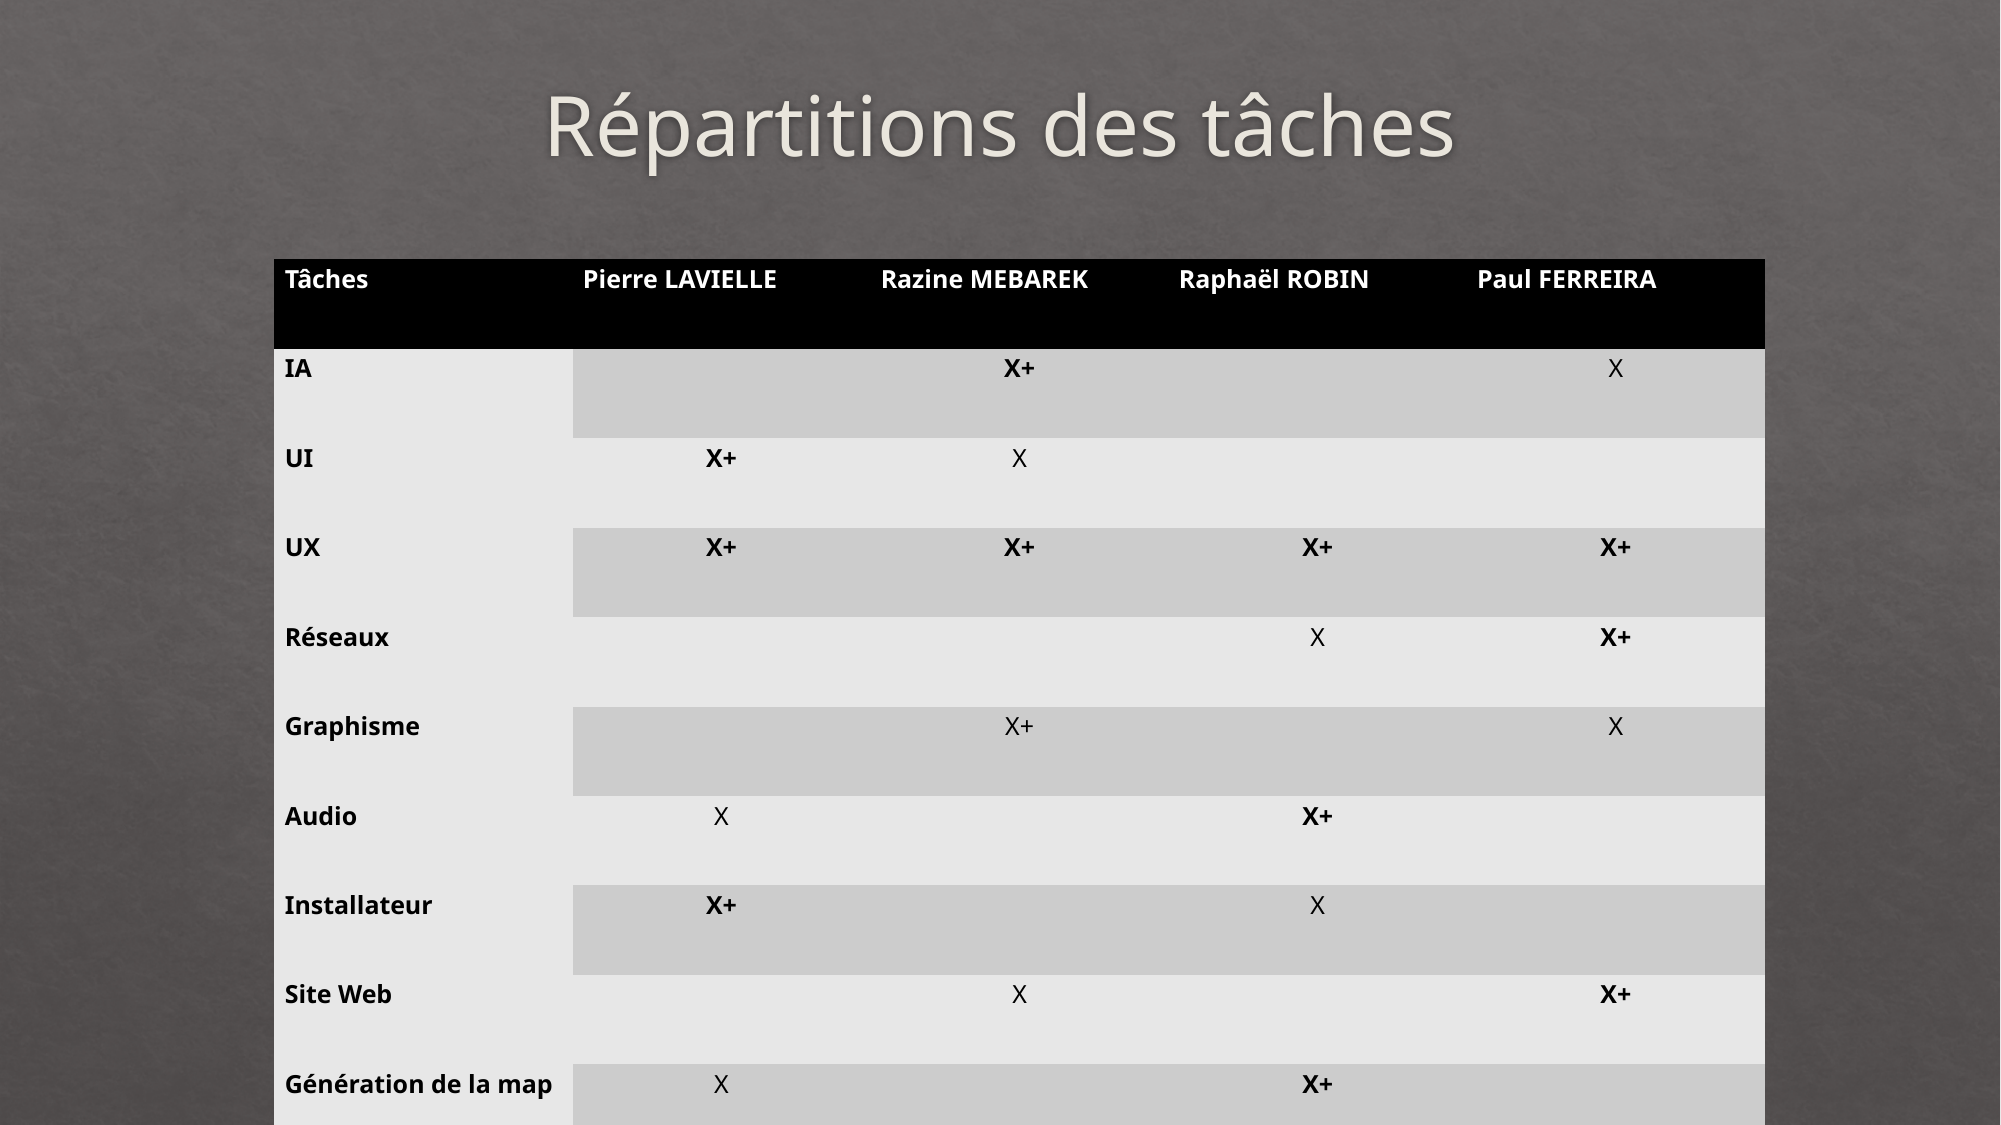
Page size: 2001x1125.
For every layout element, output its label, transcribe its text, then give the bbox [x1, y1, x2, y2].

table_cell Installateur [274, 885, 573, 975]
table_cell [1467, 885, 1765, 975]
table_cell Réseaux [274, 617, 573, 707]
title Répartitions des tâches [150, 43, 1850, 203]
table_cell [1467, 796, 1765, 885]
table_cell [871, 885, 1169, 975]
table_cell Site Web [274, 975, 573, 1064]
table_cell [871, 1064, 1169, 1125]
table_cell [573, 617, 871, 707]
table_cell UX [274, 528, 573, 617]
table_cell [1467, 1064, 1765, 1125]
table_header Pierre LAVIELLE [573, 259, 871, 349]
table_cell Génération de la map [274, 1064, 573, 1125]
table_cell X+ [871, 707, 1169, 796]
table_cell UI [274, 438, 573, 528]
table_cell X [1169, 885, 1467, 975]
table_cell [871, 796, 1169, 885]
table_cell X+ [871, 528, 1169, 617]
table_cell X+ [1169, 528, 1467, 617]
table_cell [1169, 975, 1467, 1064]
table_cell [1467, 438, 1765, 528]
table_cell X [1169, 617, 1467, 707]
table_cell X [871, 975, 1169, 1064]
table_cell [1169, 707, 1467, 796]
table_cell [1169, 438, 1467, 528]
table_cell X [573, 1064, 871, 1125]
table_cell X [1467, 707, 1765, 796]
table_cell X+ [1467, 617, 1765, 707]
table_cell X+ [1169, 796, 1467, 885]
table_cell [573, 349, 871, 438]
table_cell X+ [871, 349, 1169, 438]
table_cell [1169, 349, 1467, 438]
table_cell X [871, 438, 1169, 528]
table_cell X [573, 796, 871, 885]
table_cell X [1467, 349, 1765, 438]
table_cell X+ [573, 885, 871, 975]
table_header Paul FERREIRA [1467, 259, 1765, 349]
table_header Tâches [274, 259, 573, 349]
table_cell X+ [573, 438, 871, 528]
table_cell [573, 975, 871, 1064]
table_header Raphaël ROBIN [1169, 259, 1467, 349]
table_header Razine MEBAREK [871, 259, 1169, 349]
table_cell X+ [1169, 1064, 1467, 1125]
table_cell X+ [573, 528, 871, 617]
table_cell X+ [1467, 975, 1765, 1064]
table_cell Graphisme [274, 707, 573, 796]
table_cell Audio [274, 796, 573, 885]
table_cell X+ [1467, 528, 1765, 617]
table_cell IA [274, 349, 573, 438]
table_cell [871, 617, 1169, 707]
table_cell [573, 707, 871, 796]
